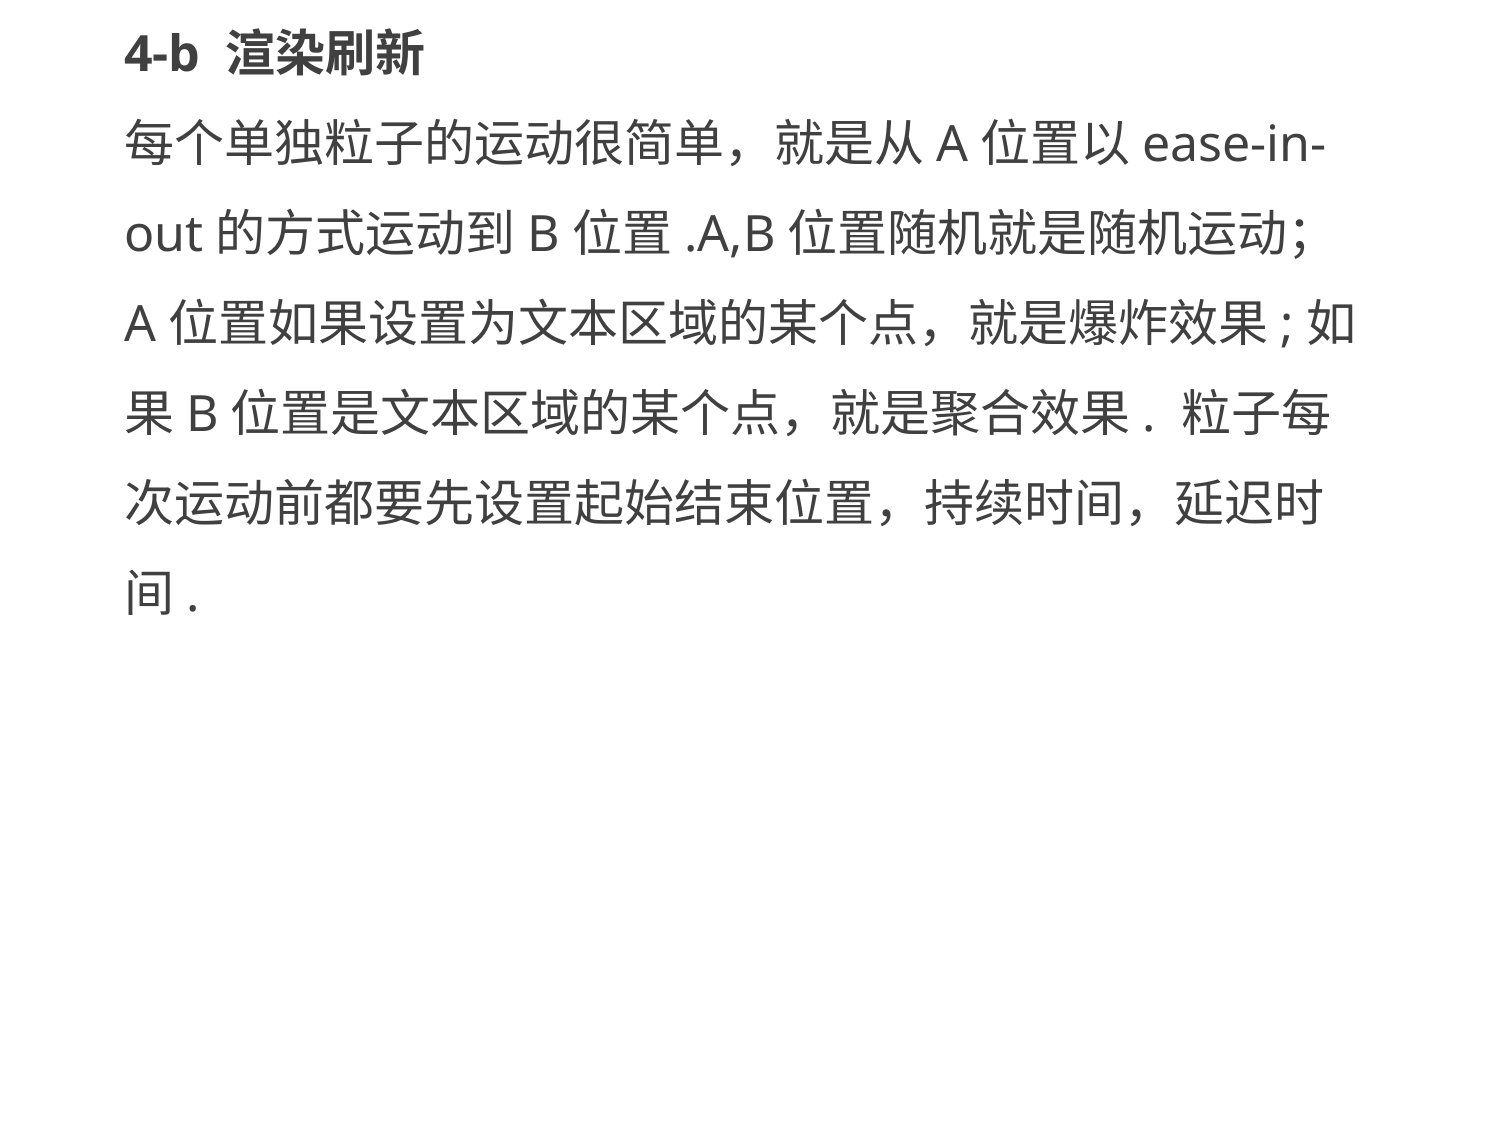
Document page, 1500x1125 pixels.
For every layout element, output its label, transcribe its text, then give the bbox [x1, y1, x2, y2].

text_box 4-b 渲染刷新 每个单独粒子的运动很简单，就是从A位置以ease-in-out的方式运动到B位置.A,B位置随机就是随机运动；A位置如果设置为文本区域的某个点，就是爆炸效果;如果B位置是文本区域的某个点，就是聚合效果. 粒子每次运动前都要先设置起始结束位置，持续时间，延迟时间. [109, 0, 1386, 629]
